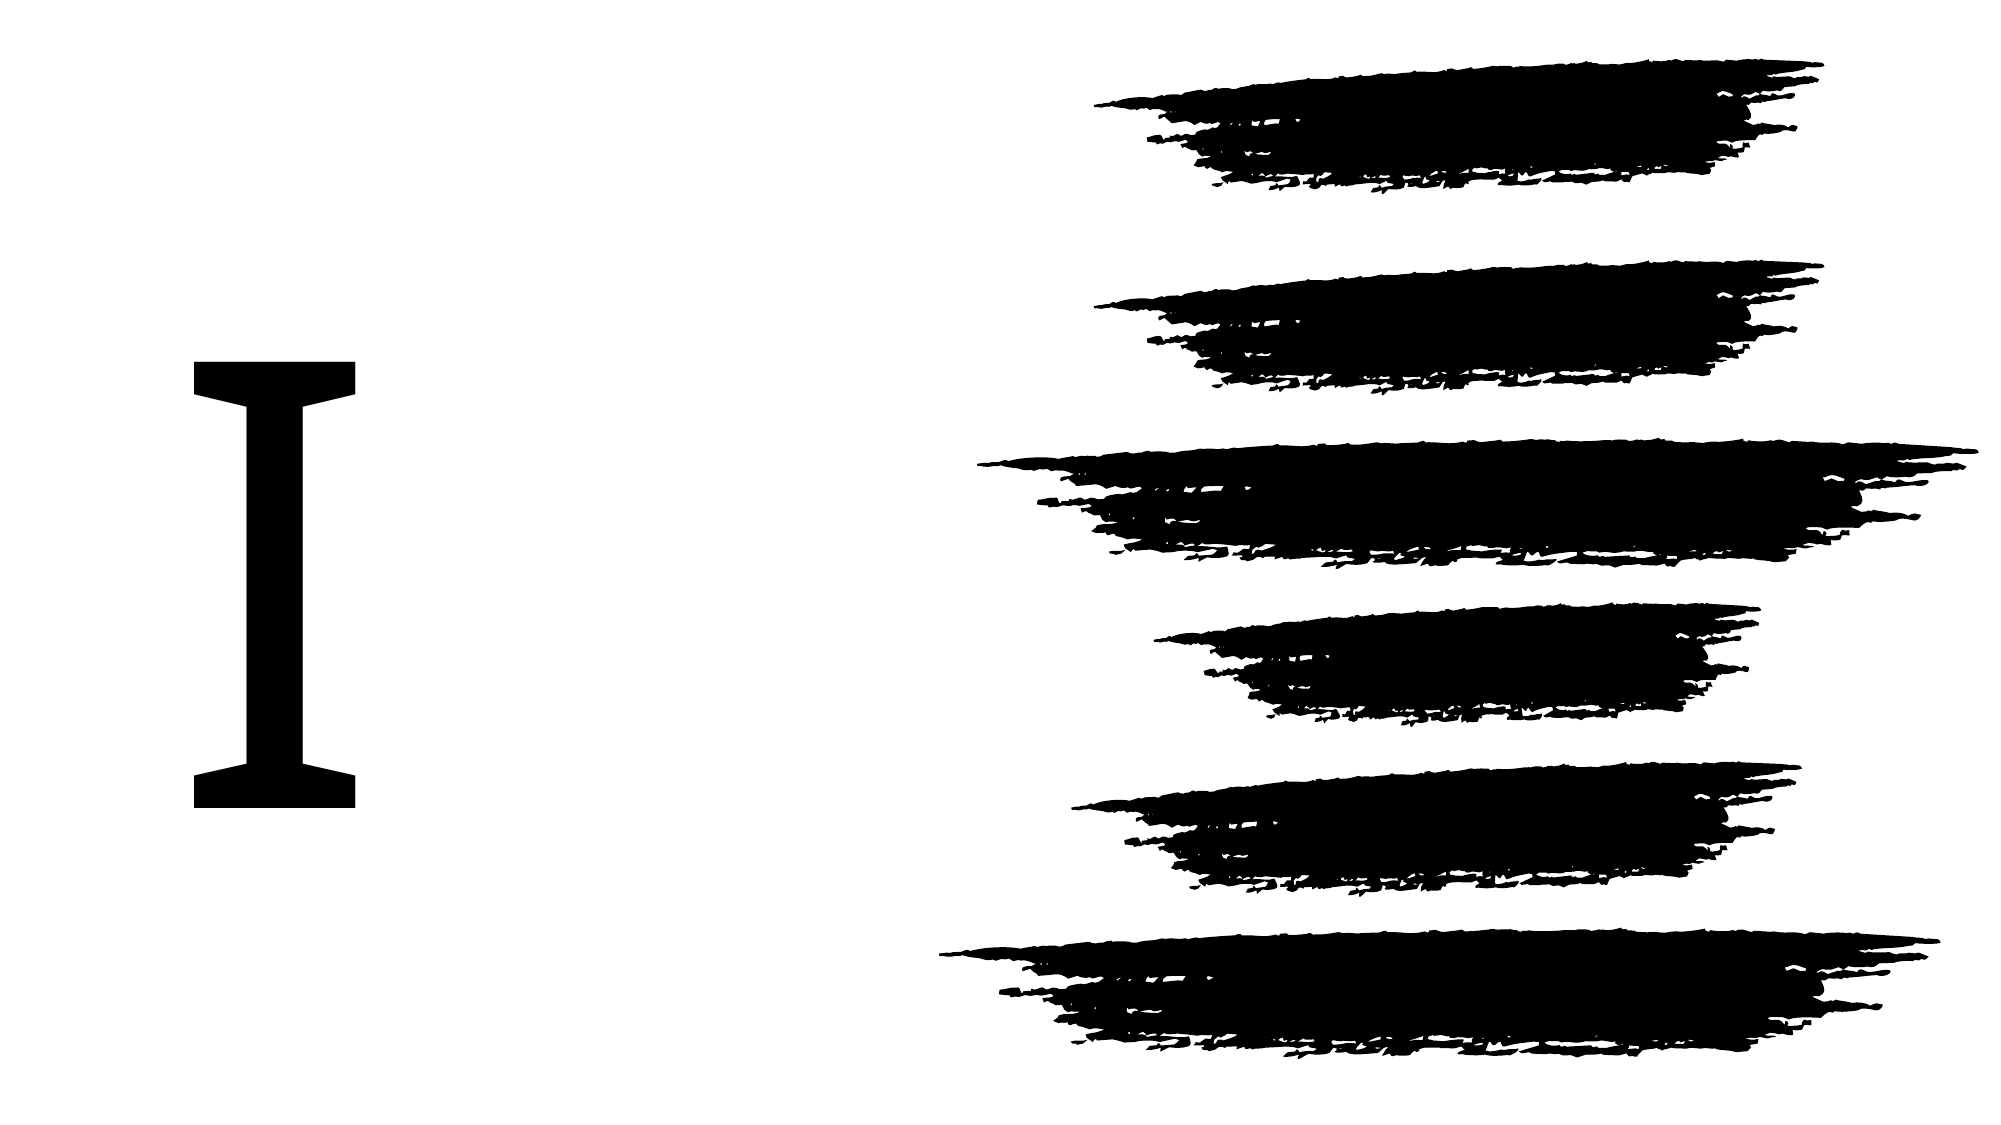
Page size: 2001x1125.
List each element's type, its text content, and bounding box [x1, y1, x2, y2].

text_box [977, 437, 1979, 570]
text_box [1093, 259, 1825, 396]
text_box [1071, 761, 1802, 897]
text_box [1153, 602, 1762, 728]
text_box [939, 927, 1941, 1059]
text_box [1093, 58, 1825, 195]
text_box I [154, 176, 727, 941]
